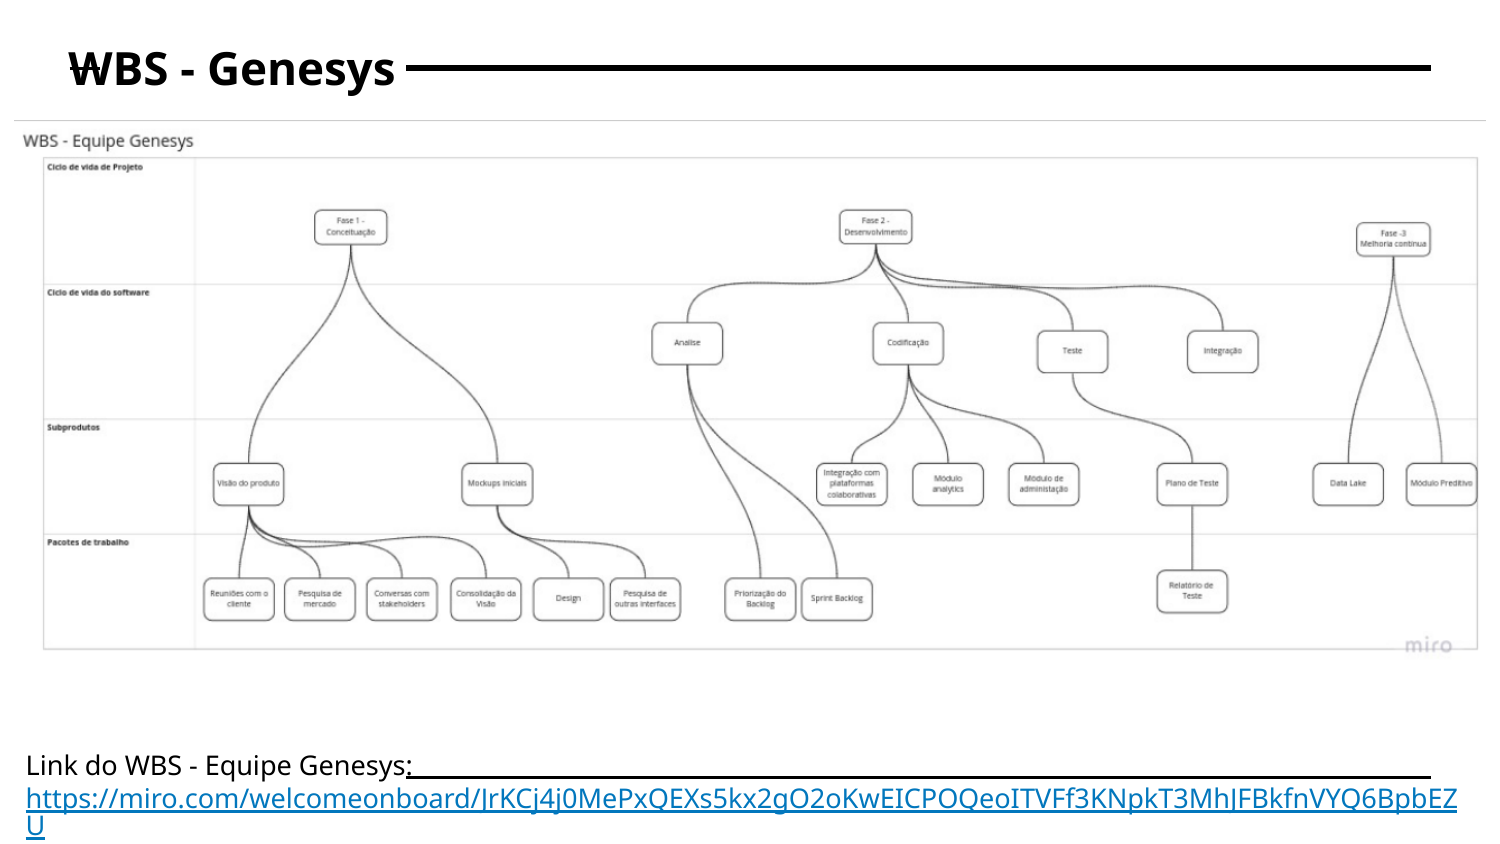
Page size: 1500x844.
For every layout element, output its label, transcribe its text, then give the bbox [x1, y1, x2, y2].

text_box Link do WBS - Equipe Genesys: https://miro.com/welcomeonboard/JrKCj4j0MePxQEXs5kx2gO2oKwEICPOQeoITVFf3KNpkT3MhJFBkfnVYQ6BpbEZU [10, 733, 1489, 833]
title WBS - Genesys [53, 25, 1091, 119]
picture [13, 120, 1486, 686]
